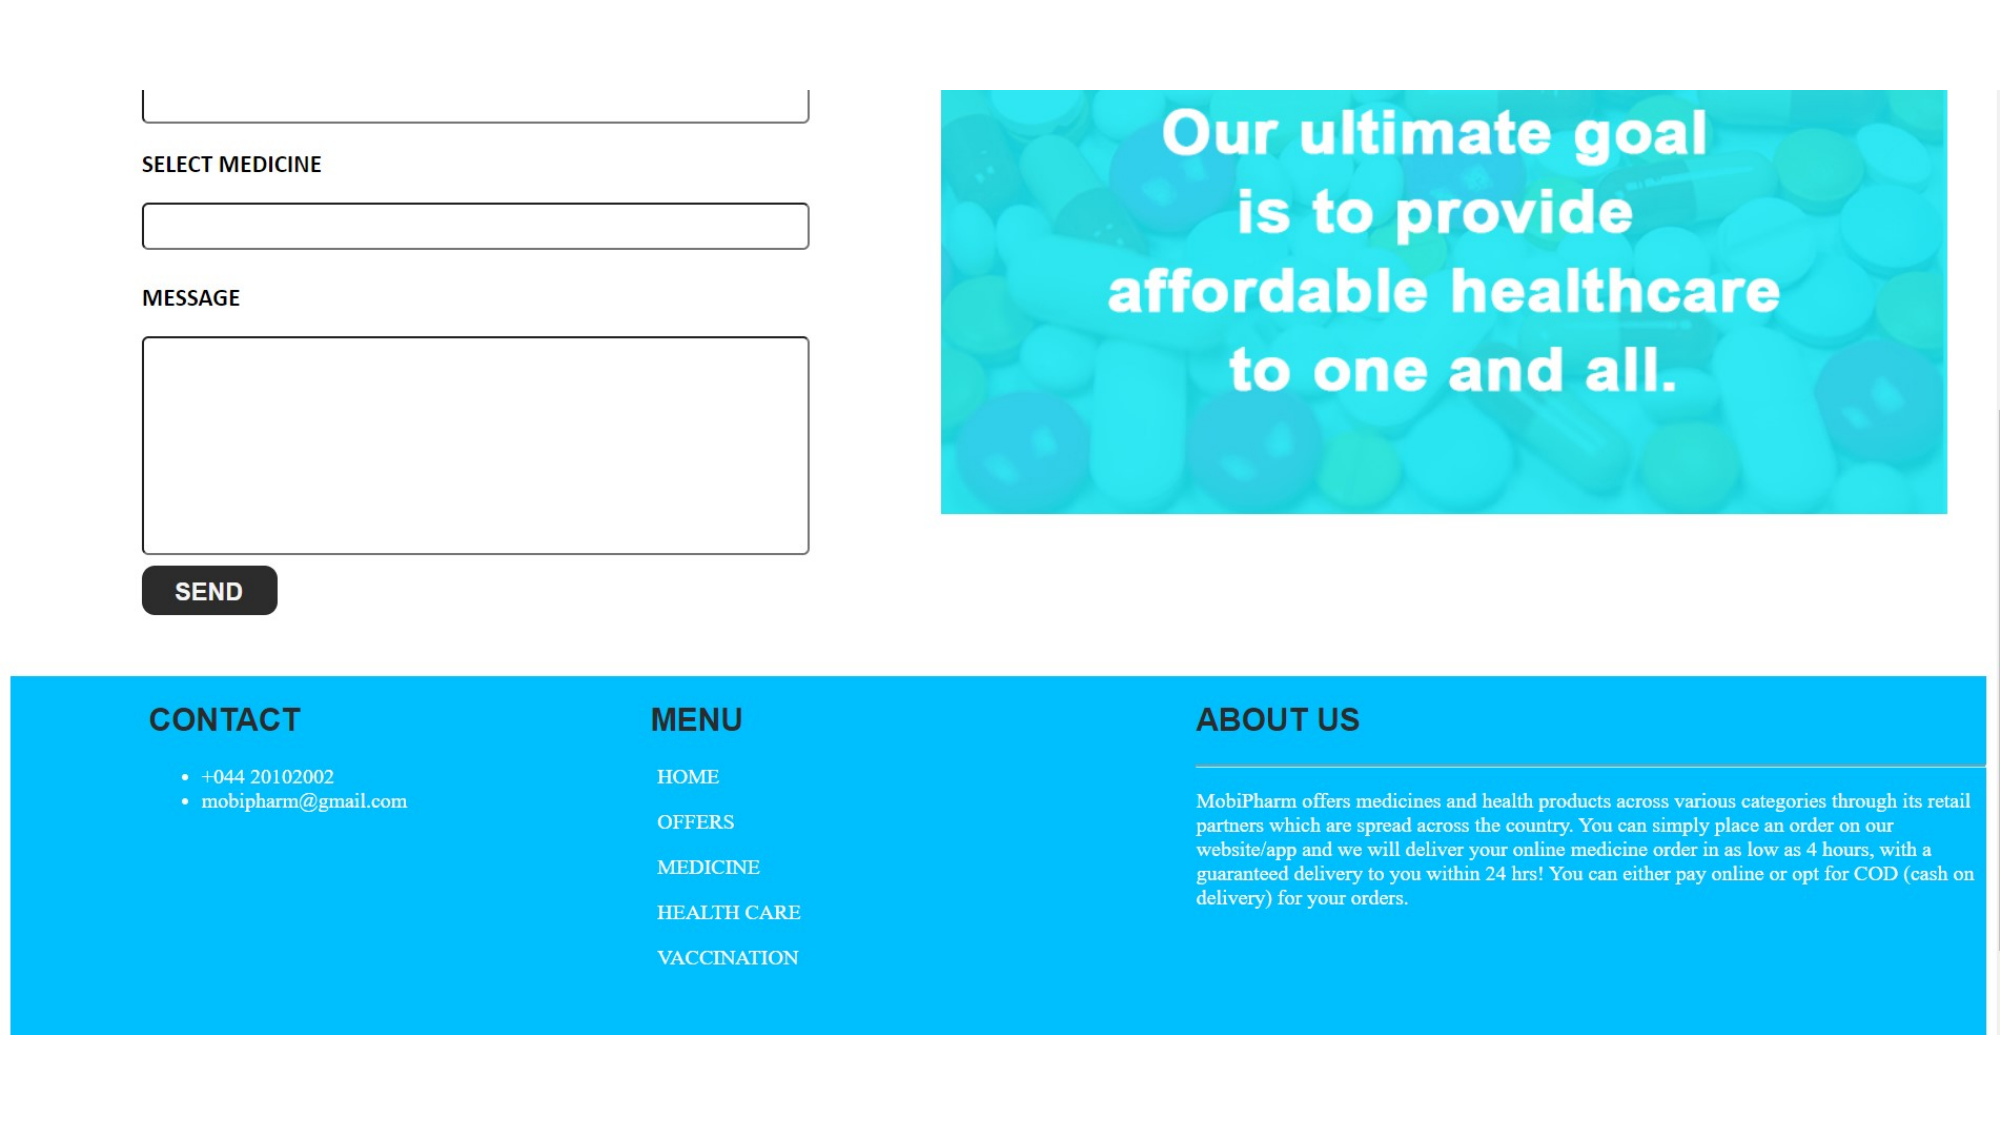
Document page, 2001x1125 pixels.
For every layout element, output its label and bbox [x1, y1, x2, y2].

picture [259, 709, 279, 730]
picture [1270, 817, 1320, 833]
picture [182, 798, 188, 805]
picture [1592, 823, 1612, 832]
picture [1748, 842, 1778, 856]
picture [1903, 796, 1922, 807]
picture [1351, 890, 1408, 904]
picture [1704, 846, 1719, 856]
picture [1512, 866, 1537, 881]
picture [1369, 868, 1384, 881]
picture [289, 707, 294, 729]
picture [1807, 843, 1816, 855]
picture [1832, 792, 1897, 812]
picture [658, 815, 672, 828]
picture [1823, 842, 1873, 858]
picture [659, 860, 760, 875]
picture [1700, 823, 1709, 836]
picture [182, 774, 189, 780]
picture [1742, 797, 1826, 812]
picture [1487, 876, 1495, 881]
picture [225, 707, 232, 729]
picture [699, 708, 719, 731]
picture [1928, 793, 1970, 808]
picture [1571, 842, 1647, 856]
picture [1470, 846, 1507, 860]
picture [745, 905, 758, 919]
picture [1197, 890, 1227, 904]
picture [1197, 866, 1288, 885]
picture [1319, 710, 1338, 730]
picture [1390, 871, 1421, 885]
picture [1579, 818, 1593, 832]
picture [1197, 707, 1253, 732]
picture [150, 709, 169, 730]
picture [679, 707, 695, 729]
picture [1904, 866, 1910, 884]
picture [1294, 866, 1362, 885]
picture [700, 951, 798, 965]
picture [1617, 798, 1668, 808]
picture [1563, 871, 1583, 881]
picture [1715, 817, 1759, 837]
picture [1539, 793, 1611, 812]
picture [202, 793, 370, 812]
picture [713, 905, 739, 919]
picture [1326, 823, 1351, 832]
picture [1624, 866, 1670, 881]
picture [1294, 707, 1302, 729]
picture [1197, 842, 1244, 856]
picture [1911, 866, 1947, 881]
picture [214, 770, 244, 784]
picture [1792, 869, 1818, 885]
picture [1418, 822, 1469, 832]
picture [1307, 895, 1345, 908]
picture [160, 707, 168, 713]
picture [1267, 892, 1272, 908]
picture [372, 798, 407, 807]
picture [1785, 846, 1801, 856]
picture [1770, 871, 1787, 881]
picture [1198, 793, 1296, 808]
picture [1368, 842, 1399, 856]
picture [1675, 798, 1735, 808]
picture [1506, 821, 1570, 836]
picture [673, 815, 734, 829]
picture [1357, 793, 1440, 808]
picture [1725, 846, 1741, 856]
picture [173, 708, 217, 731]
picture [1486, 867, 1505, 880]
picture [1427, 866, 1480, 881]
picture [1790, 817, 1834, 832]
picture [1712, 866, 1764, 881]
picture [1476, 817, 1500, 832]
picture [1302, 793, 1350, 808]
picture [1303, 842, 1331, 856]
picture [1855, 867, 1898, 881]
picture [1826, 865, 1849, 881]
picture [1653, 817, 1698, 836]
picture [1338, 846, 1362, 856]
picture [1342, 710, 1359, 730]
picture [671, 951, 698, 965]
picture [652, 710, 675, 731]
picture [1881, 842, 1916, 856]
picture [1268, 710, 1287, 730]
picture [1765, 823, 1783, 832]
picture [1618, 822, 1646, 833]
picture [1550, 867, 1564, 881]
picture [1256, 710, 1265, 730]
picture [658, 951, 672, 964]
picture [1406, 842, 1463, 856]
picture [282, 770, 333, 784]
picture [1923, 846, 1931, 856]
picture [1279, 890, 1302, 904]
picture [1840, 823, 1859, 833]
picture [237, 710, 258, 729]
picture [1513, 842, 1565, 856]
picture [1447, 793, 1476, 807]
picture [658, 770, 719, 784]
picture [1954, 871, 1974, 881]
picture [1197, 820, 1263, 836]
picture [658, 905, 712, 919]
picture [1358, 817, 1411, 837]
picture [0, 90, 2000, 1035]
picture [204, 772, 211, 781]
picture [1654, 842, 1697, 856]
picture [1866, 823, 1894, 832]
picture [1229, 894, 1265, 908]
picture [252, 770, 271, 784]
picture [1677, 871, 1706, 885]
picture [1483, 793, 1533, 808]
picture [758, 905, 800, 919]
picture [1246, 842, 1297, 860]
picture [1589, 871, 1617, 881]
picture [722, 710, 742, 730]
